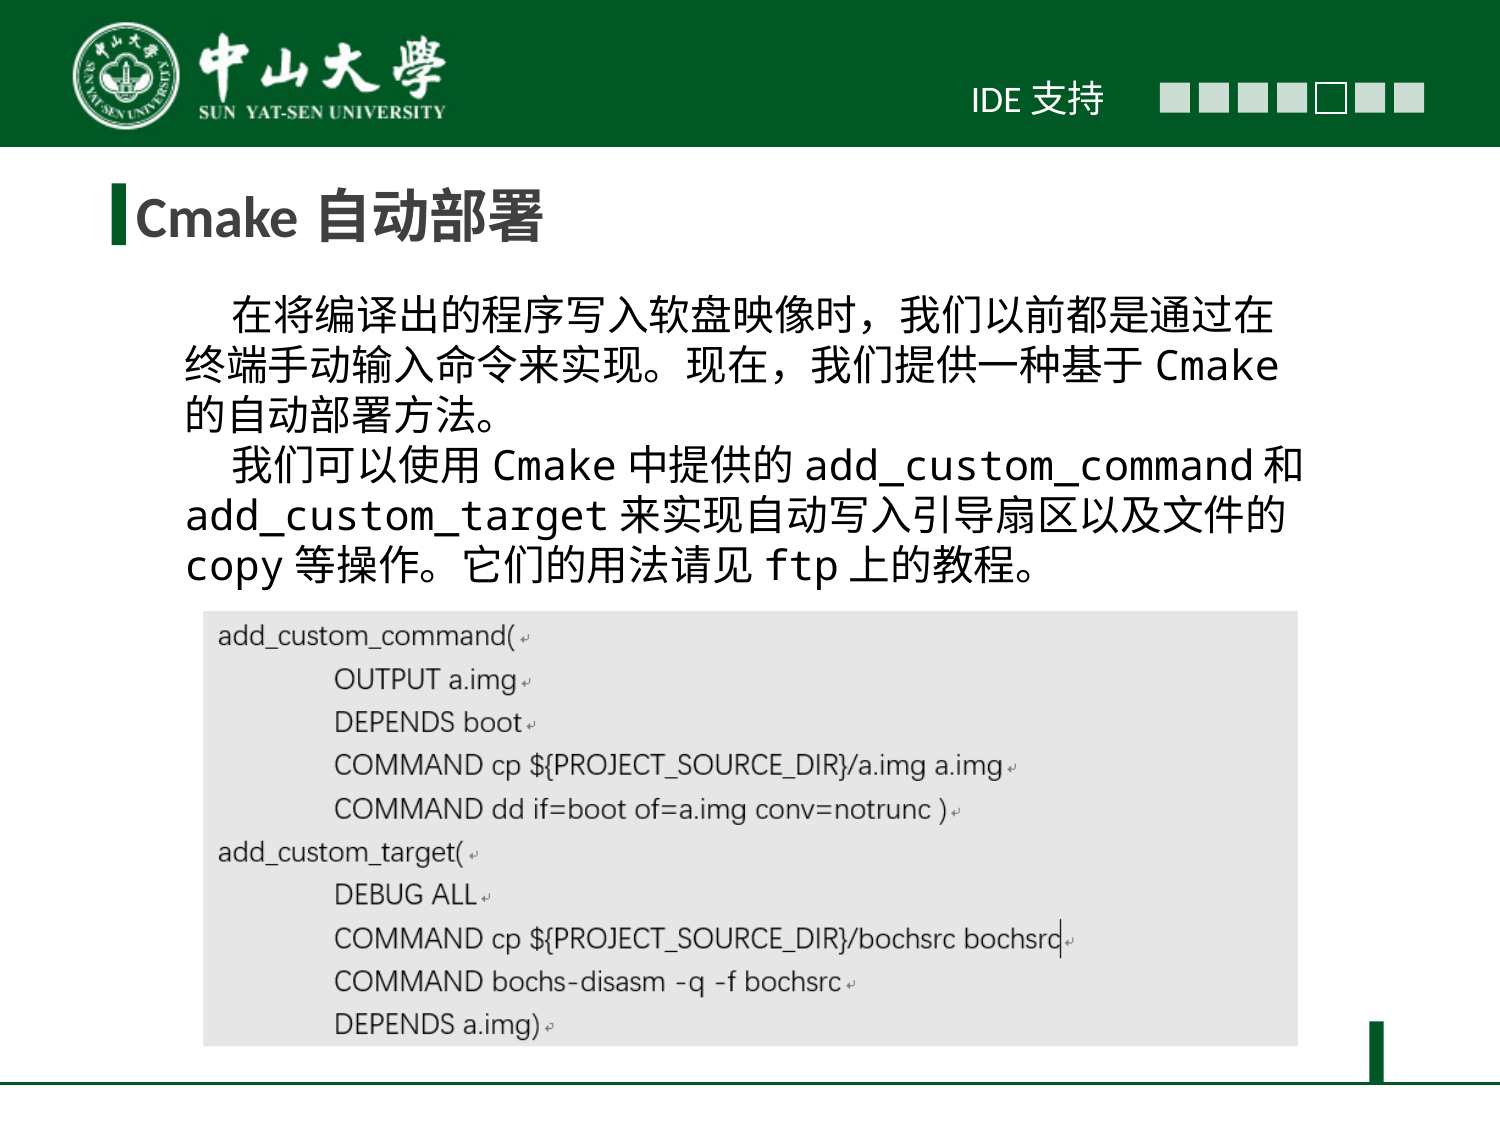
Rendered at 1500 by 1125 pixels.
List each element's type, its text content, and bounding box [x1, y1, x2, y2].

text_box [1315, 82, 1347, 114]
text_box [1198, 82, 1230, 114]
text_box [1393, 82, 1425, 114]
picture [202, 611, 1298, 1050]
text_box IDE支持 [955, 67, 1121, 128]
text_box [1159, 82, 1191, 114]
picture [45, 0, 465, 147]
text_box [1237, 82, 1269, 114]
text_box [111, 182, 127, 246]
text_box Cmake自动部署 [121, 171, 561, 257]
text_box [1354, 82, 1386, 114]
text_box 在将编译出的程序写入软盘映像时，我们以前都是通过在终端手动输入命令来实现。现在，我们提供一种基于Cmake的自动部署方法。 我们可以使用Cmake中提供的add_custom_command和add_custom_target来实现自动写入引导扇区以及文件的copy等操作。它们的用法请见ftp上的教程。 [169, 281, 1331, 597]
text_box [1368, 1020, 1385, 1083]
text_box [0, 0, 1500, 148]
text_box [1276, 82, 1308, 114]
